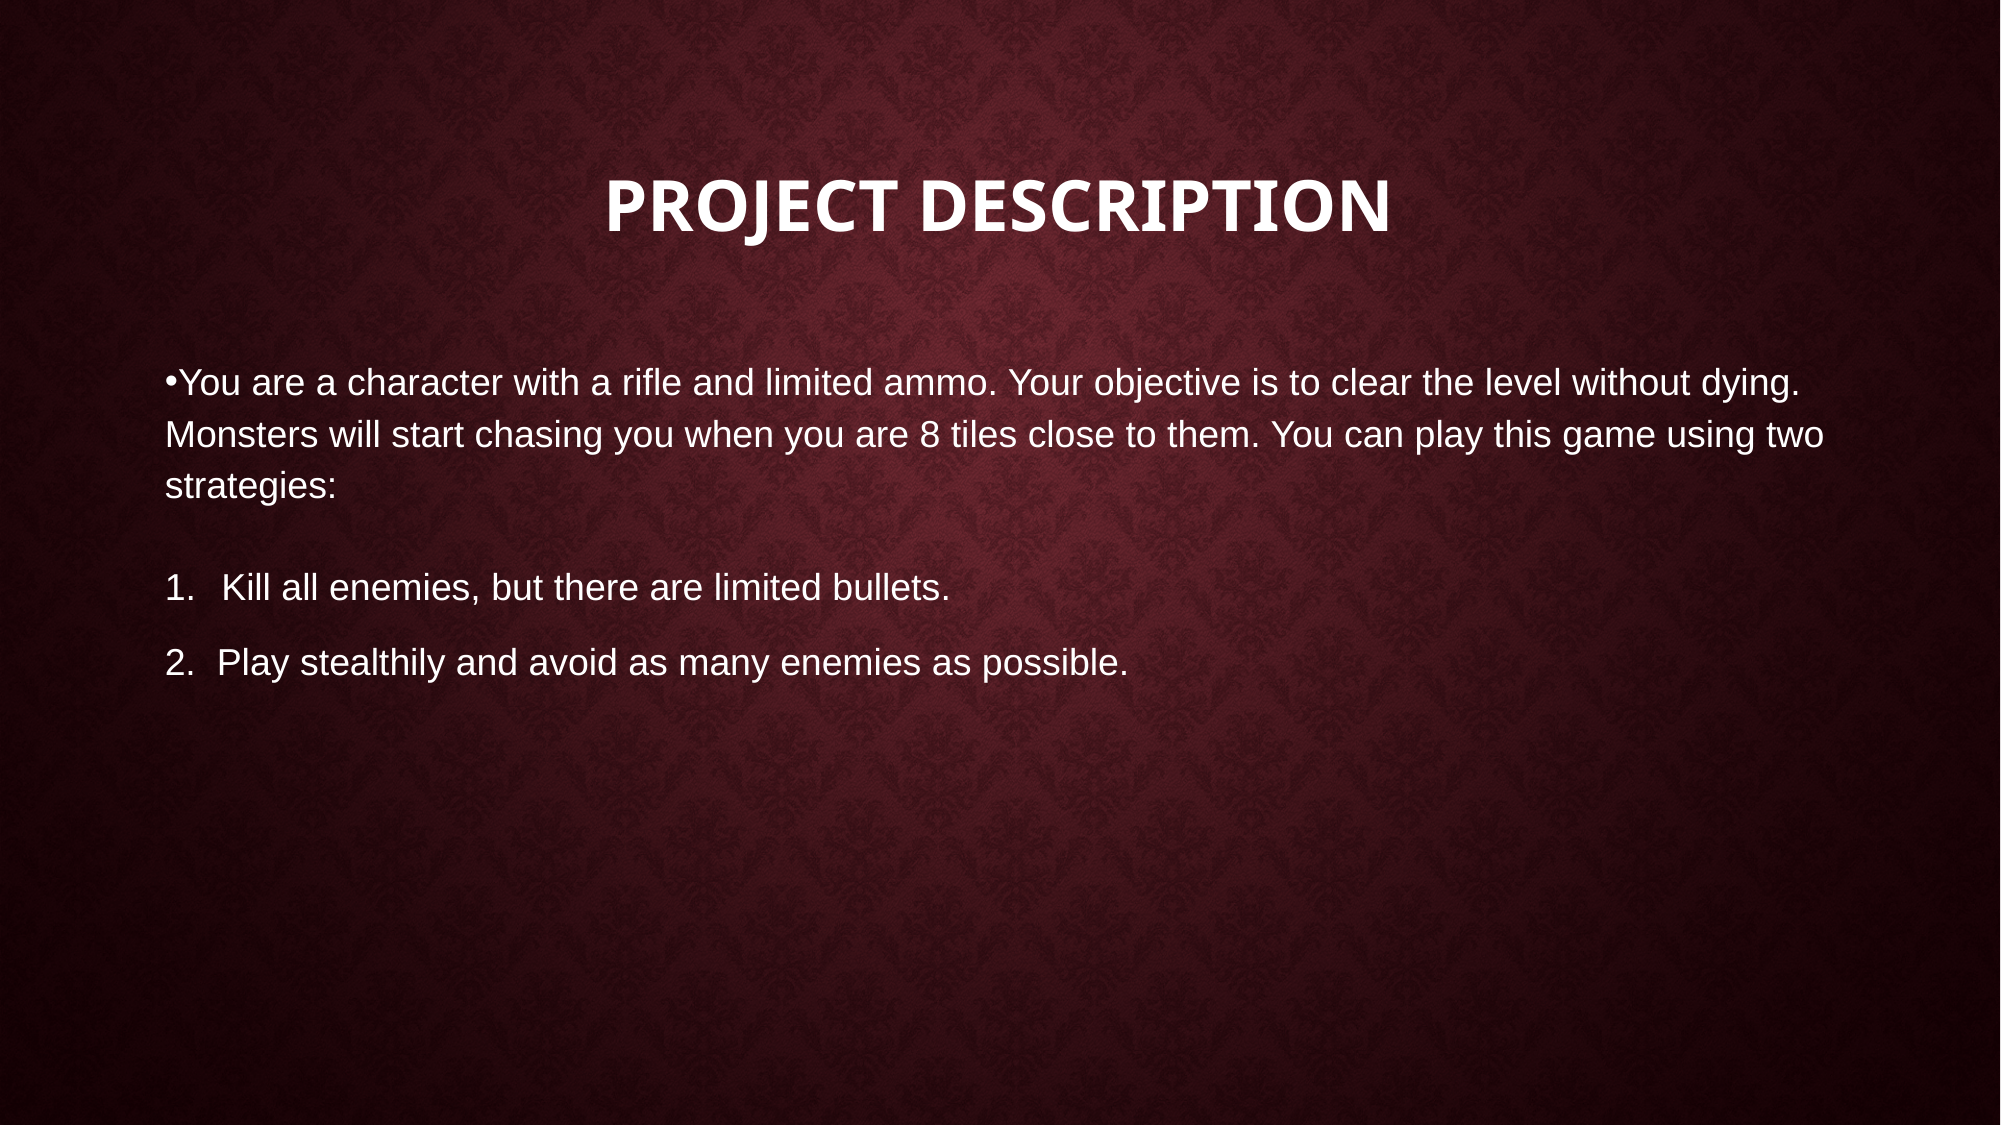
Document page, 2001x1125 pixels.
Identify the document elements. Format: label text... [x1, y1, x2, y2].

list You are a character with a rifle and limited ammo. Your objective is to clear the level without dying. Monsters will start chasing you when you are 8 tiles close to them. You can play this game using two strategies: Kill all enemies, but there are limited bullets. 2. Play stealthily and avoid as many enemies as possible. [149, 343, 1849, 950]
title Project Description [149, 99, 1849, 318]
